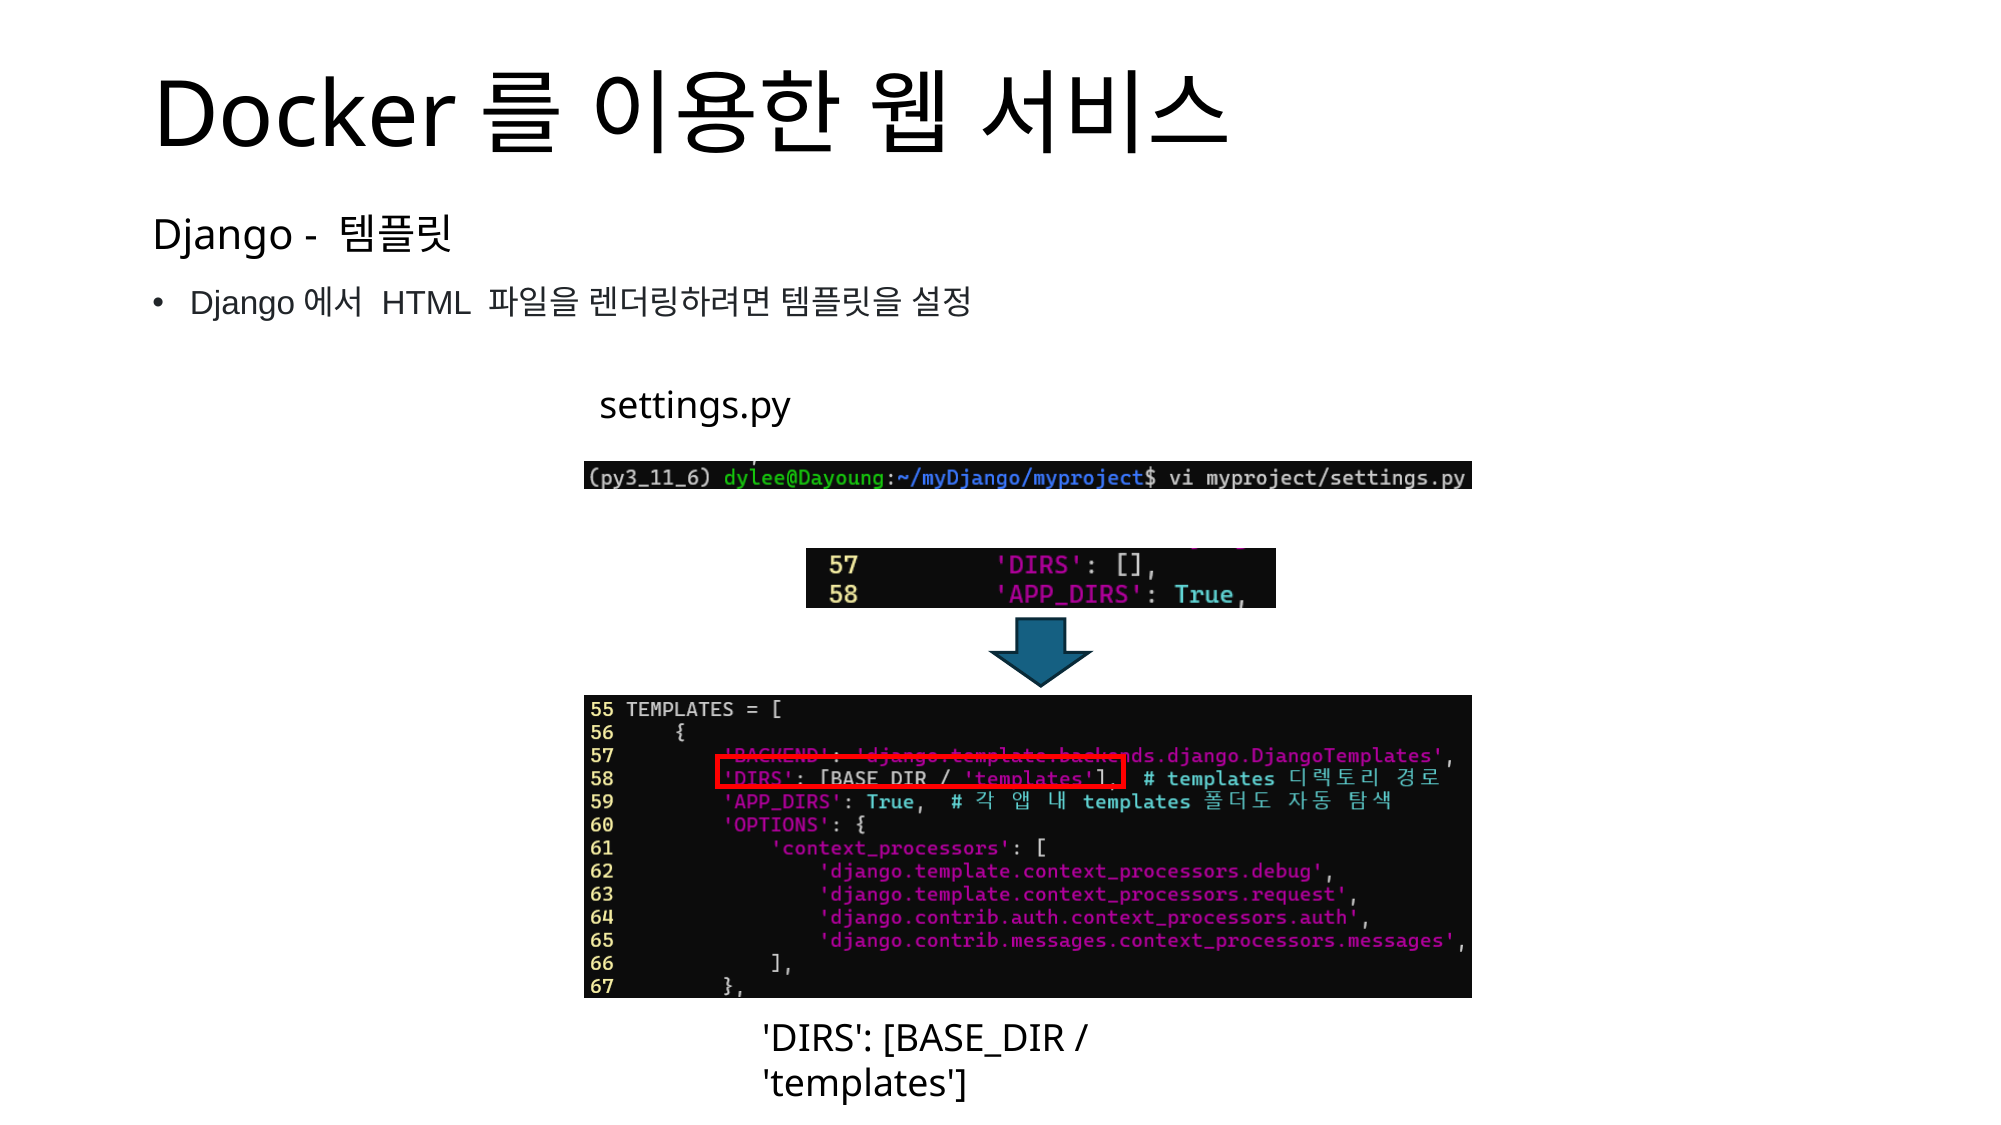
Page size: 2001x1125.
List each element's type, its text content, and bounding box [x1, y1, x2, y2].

text_box Django - 템플릿 [137, 200, 1302, 266]
text_box Django에서 HTML 파일을 렌더링하려면 템플릿을 설정 [137, 278, 1743, 509]
text_box [987, 617, 1094, 688]
text_box Docker를 이용한 웹 서비스 [137, 59, 1897, 201]
picture [805, 548, 1276, 608]
text_box settings.py [584, 373, 834, 434]
text_box 'DIRS': [BASE_DIR / 'templates'] [747, 1006, 1319, 1112]
picture [584, 694, 1472, 998]
picture [584, 461, 1472, 489]
